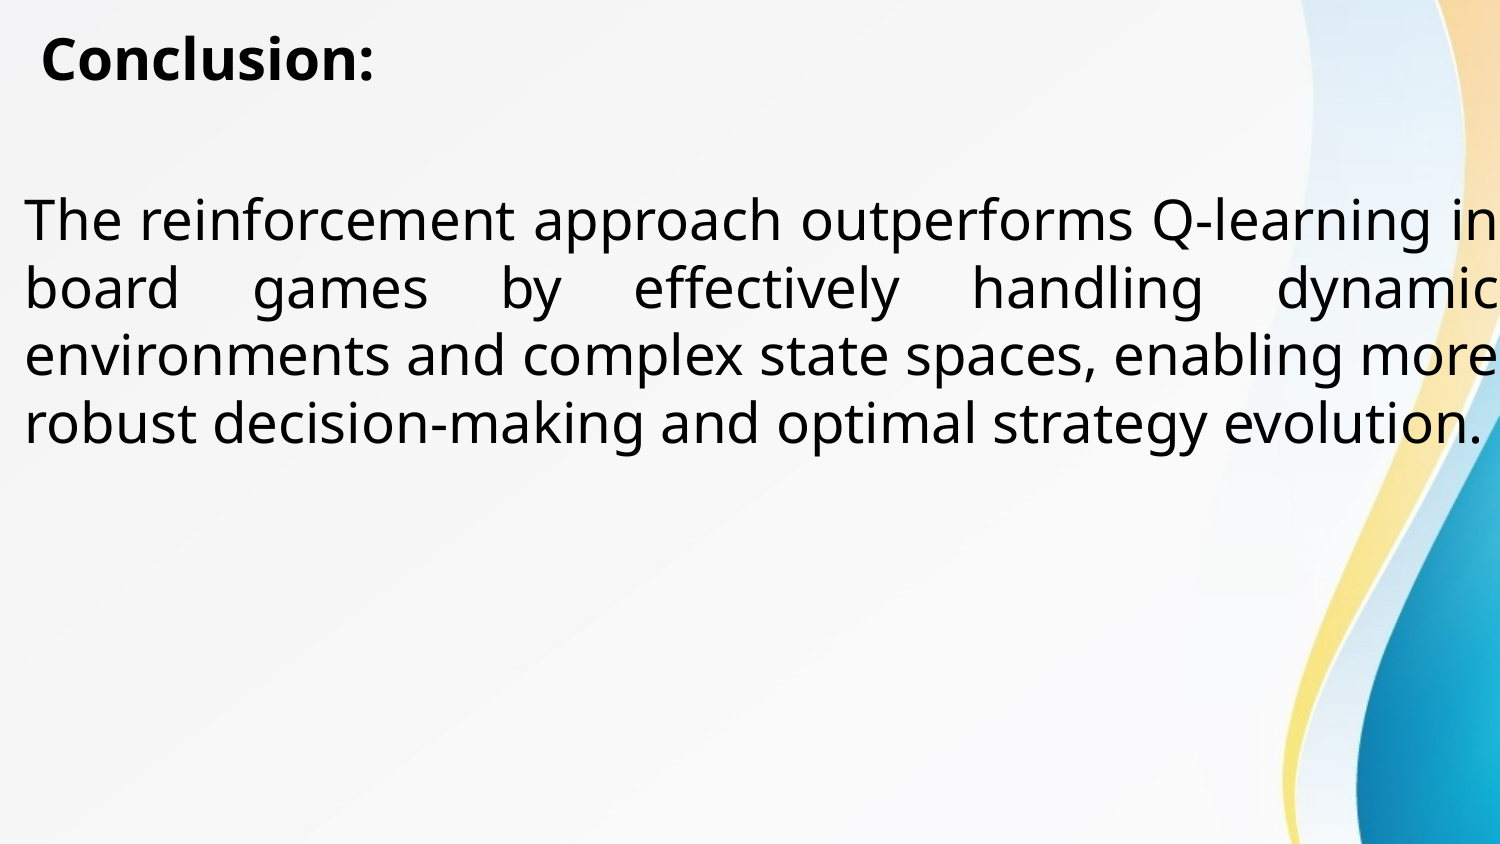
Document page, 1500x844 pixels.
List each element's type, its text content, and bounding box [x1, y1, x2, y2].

picture [0, 0, 1500, 844]
title Conclusion: [40, 21, 1413, 93]
list The reinforcement approach outperforms Q-learning in board games by effectively handling dynamic environments and complex state spaces, enabling more robust decision-making and optimal strategy evolution. [24, 184, 1500, 526]
